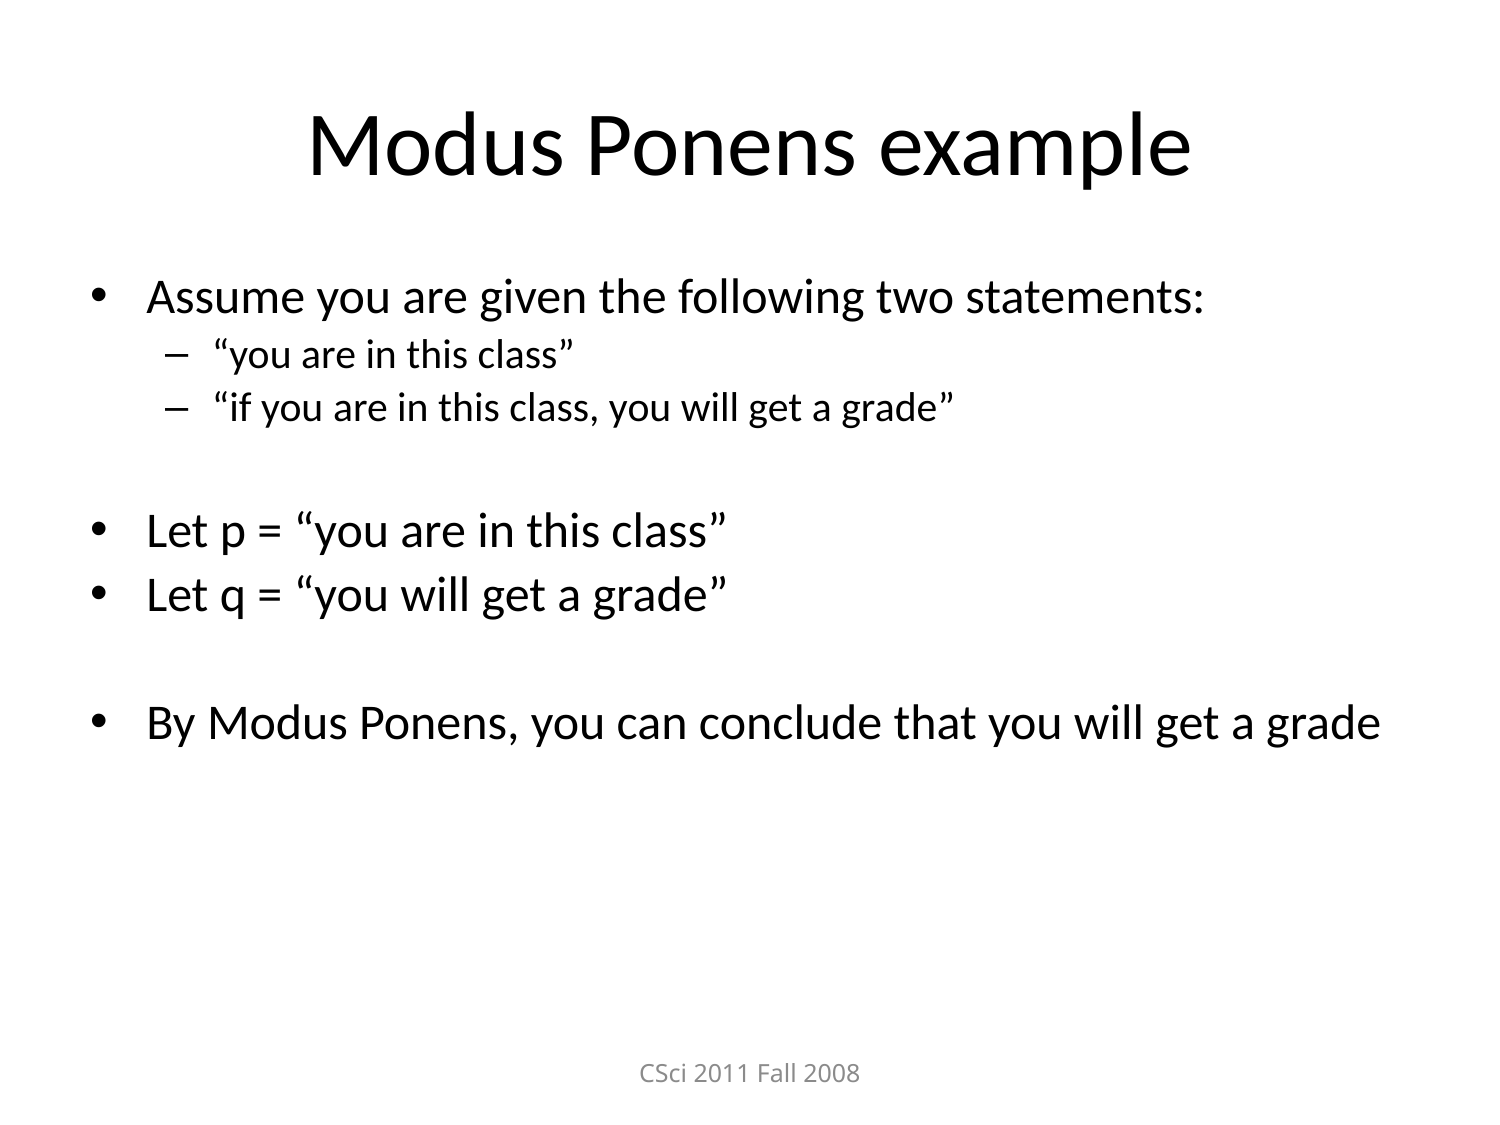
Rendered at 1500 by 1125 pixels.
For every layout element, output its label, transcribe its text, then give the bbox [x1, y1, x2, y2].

title Modus Ponens example [75, 45, 1425, 233]
list Assume you are given the following two statements: “you are in this class” “if you are in this class, you will get a grade” Let p = “you are in this class” Let q = “you will get a grade” By Modus Ponens, you can conclude that you will get a grade [75, 262, 1425, 1005]
footer CSci 2011 Fall 2008 [512, 1042, 988, 1103]
